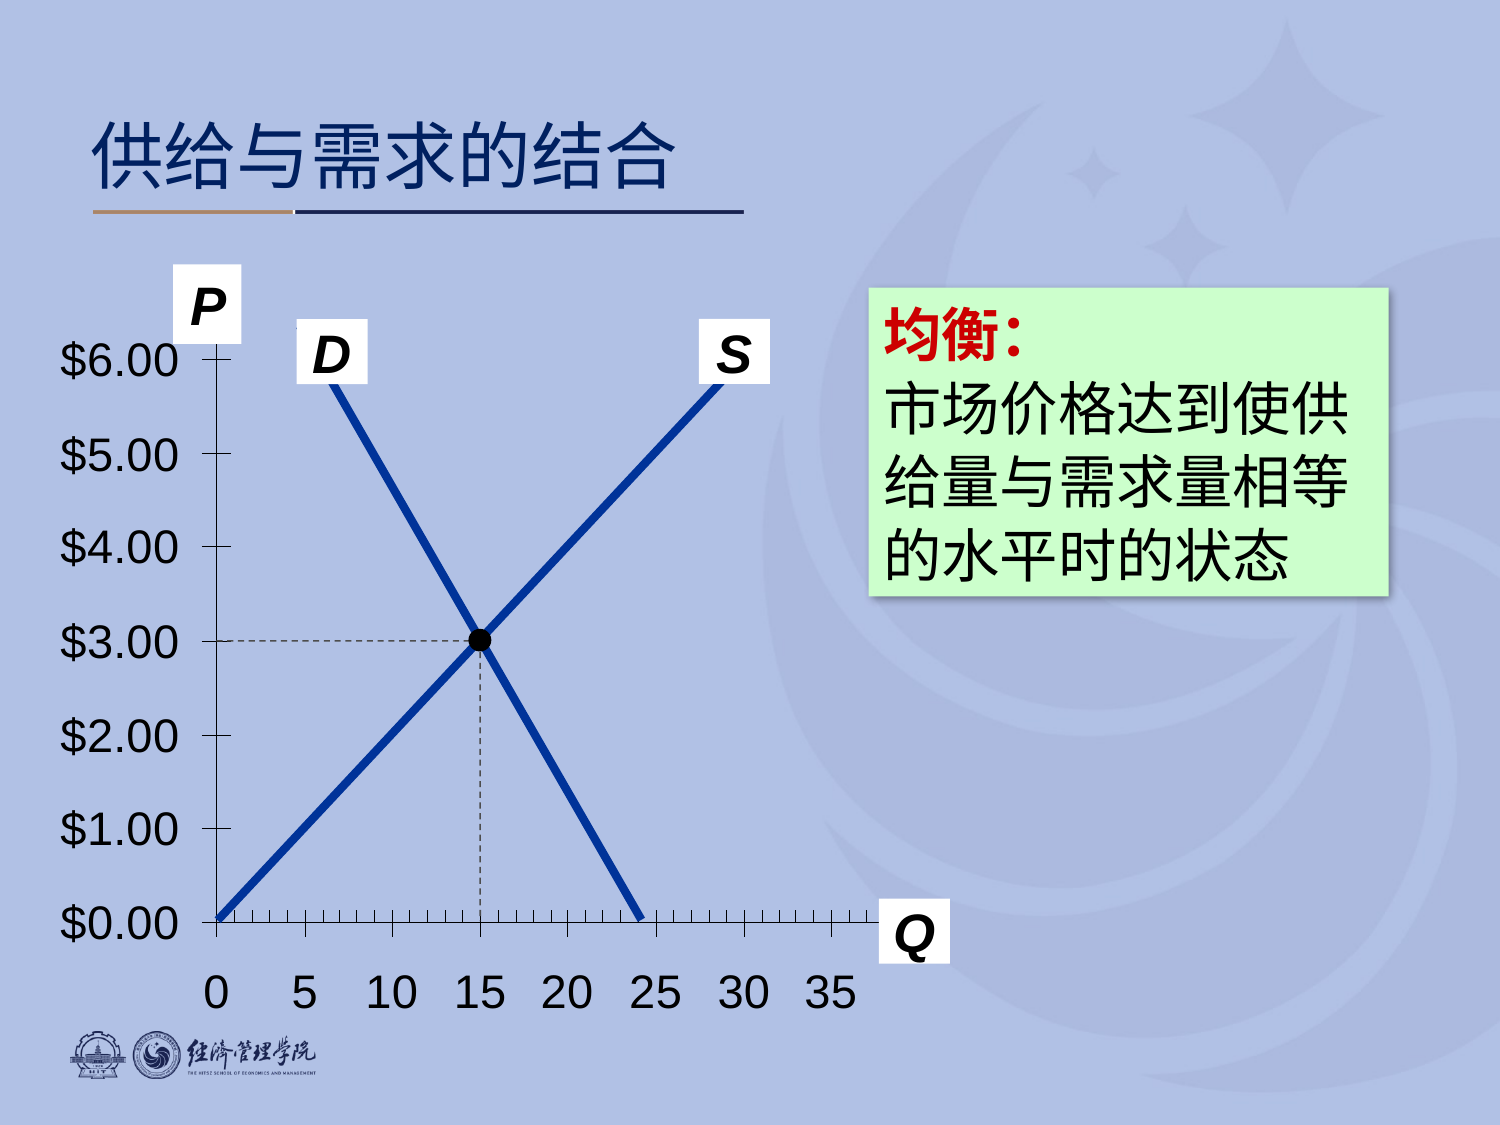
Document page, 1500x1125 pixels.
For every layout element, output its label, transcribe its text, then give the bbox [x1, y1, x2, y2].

picture [0, 0, 1500, 1125]
title 供给与需求的结合 [75, 102, 1425, 207]
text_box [45, 236, 951, 1039]
text_box 均衡： 市场价格达到使供给量与需求量相等的水平时的状态 [954, 287, 1389, 597]
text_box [216, 628, 492, 922]
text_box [217, 318, 771, 921]
